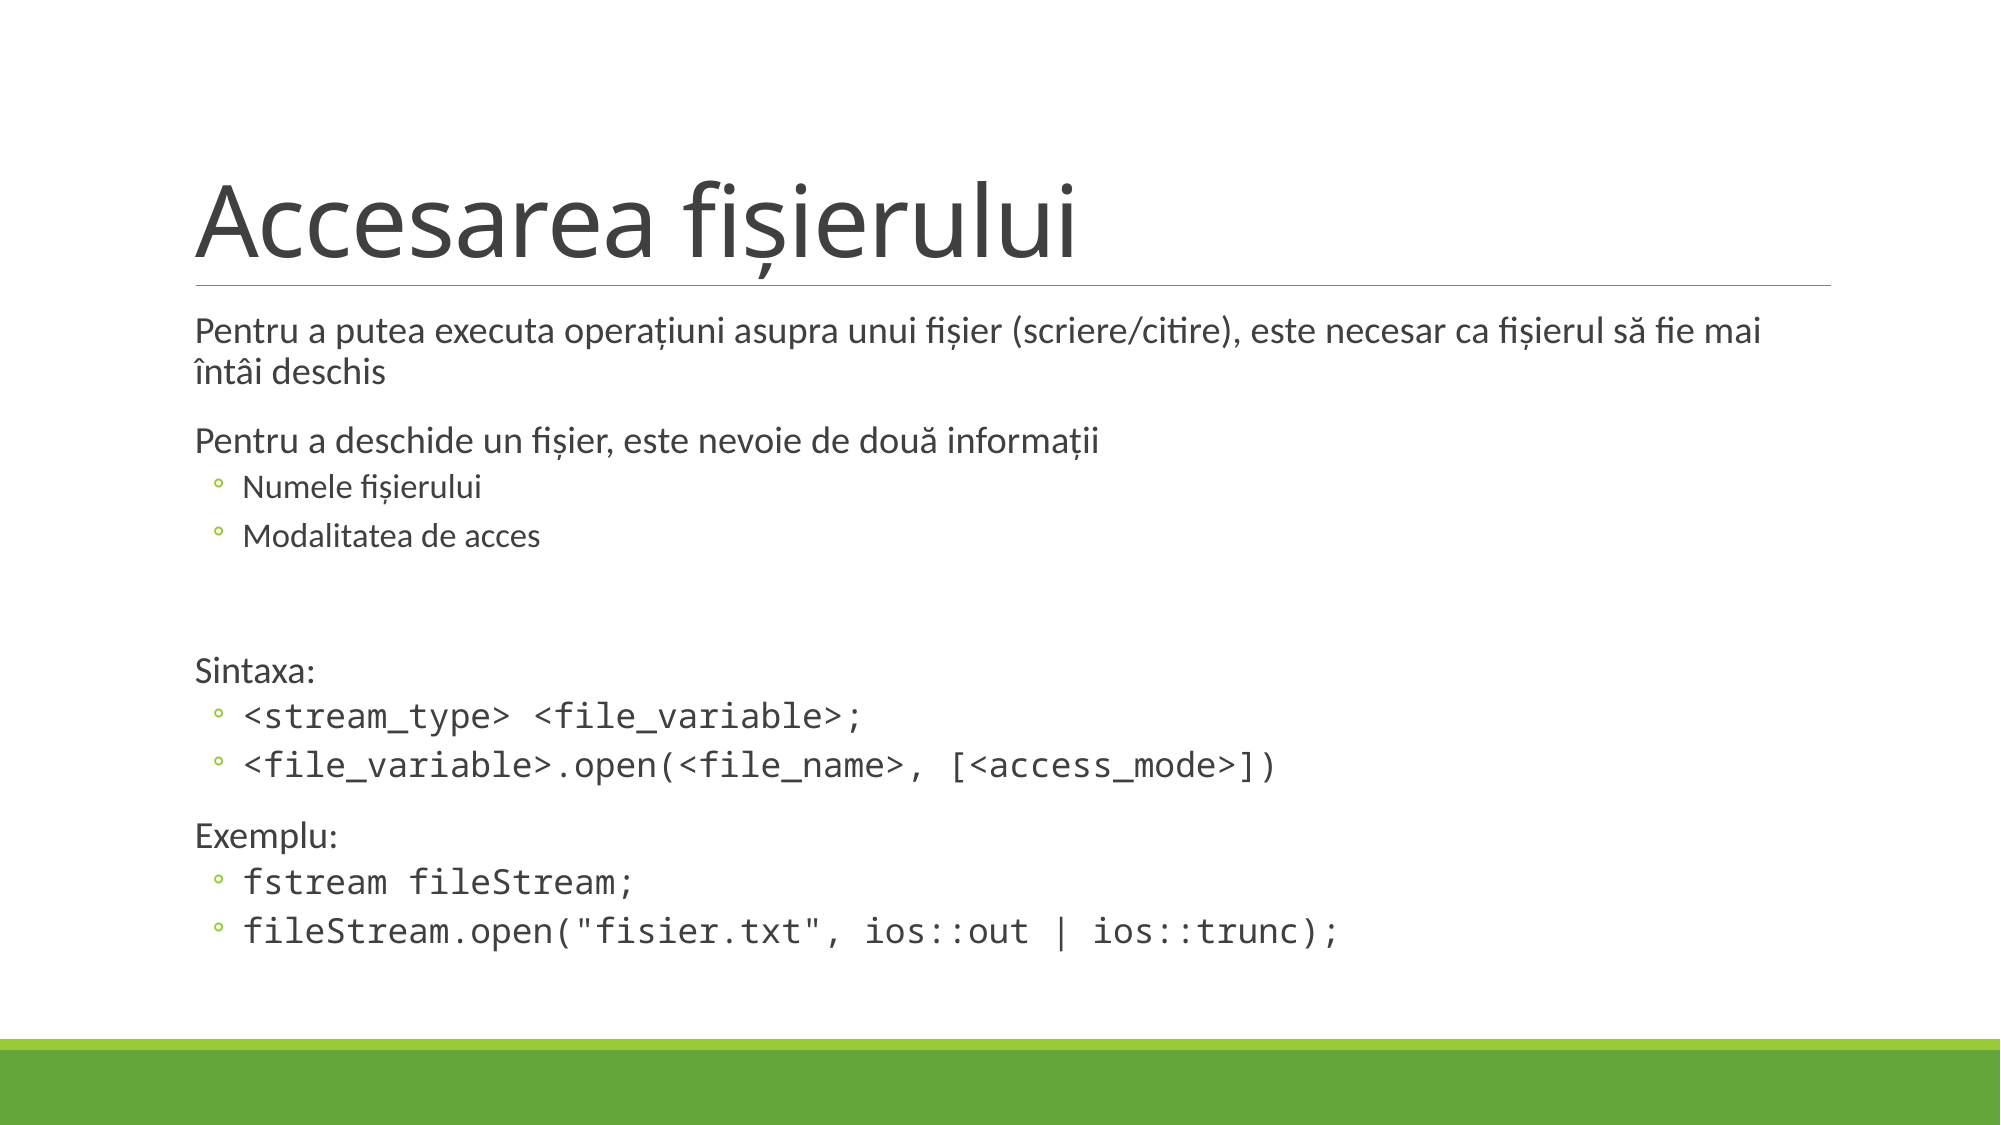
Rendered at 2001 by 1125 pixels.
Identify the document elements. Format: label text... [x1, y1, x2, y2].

list Pentru a putea executa operațiuni asupra unui fișier (scriere/citire), este necesar ca fișierul să fie mai întâi deschis Pentru a deschide un fișier, este nevoie de două informații Numele fișierului Modalitatea de acces Sintaxa: <stream_type> <file_variable>; <file_variable>.open(<file_name>, [<access_mode>]) Exemplu: fstream fileStream; fileStream.open("fisier.txt", ios::out | ios::trunc); [180, 302, 1830, 963]
title Accesarea fișierului [180, 47, 1830, 285]
